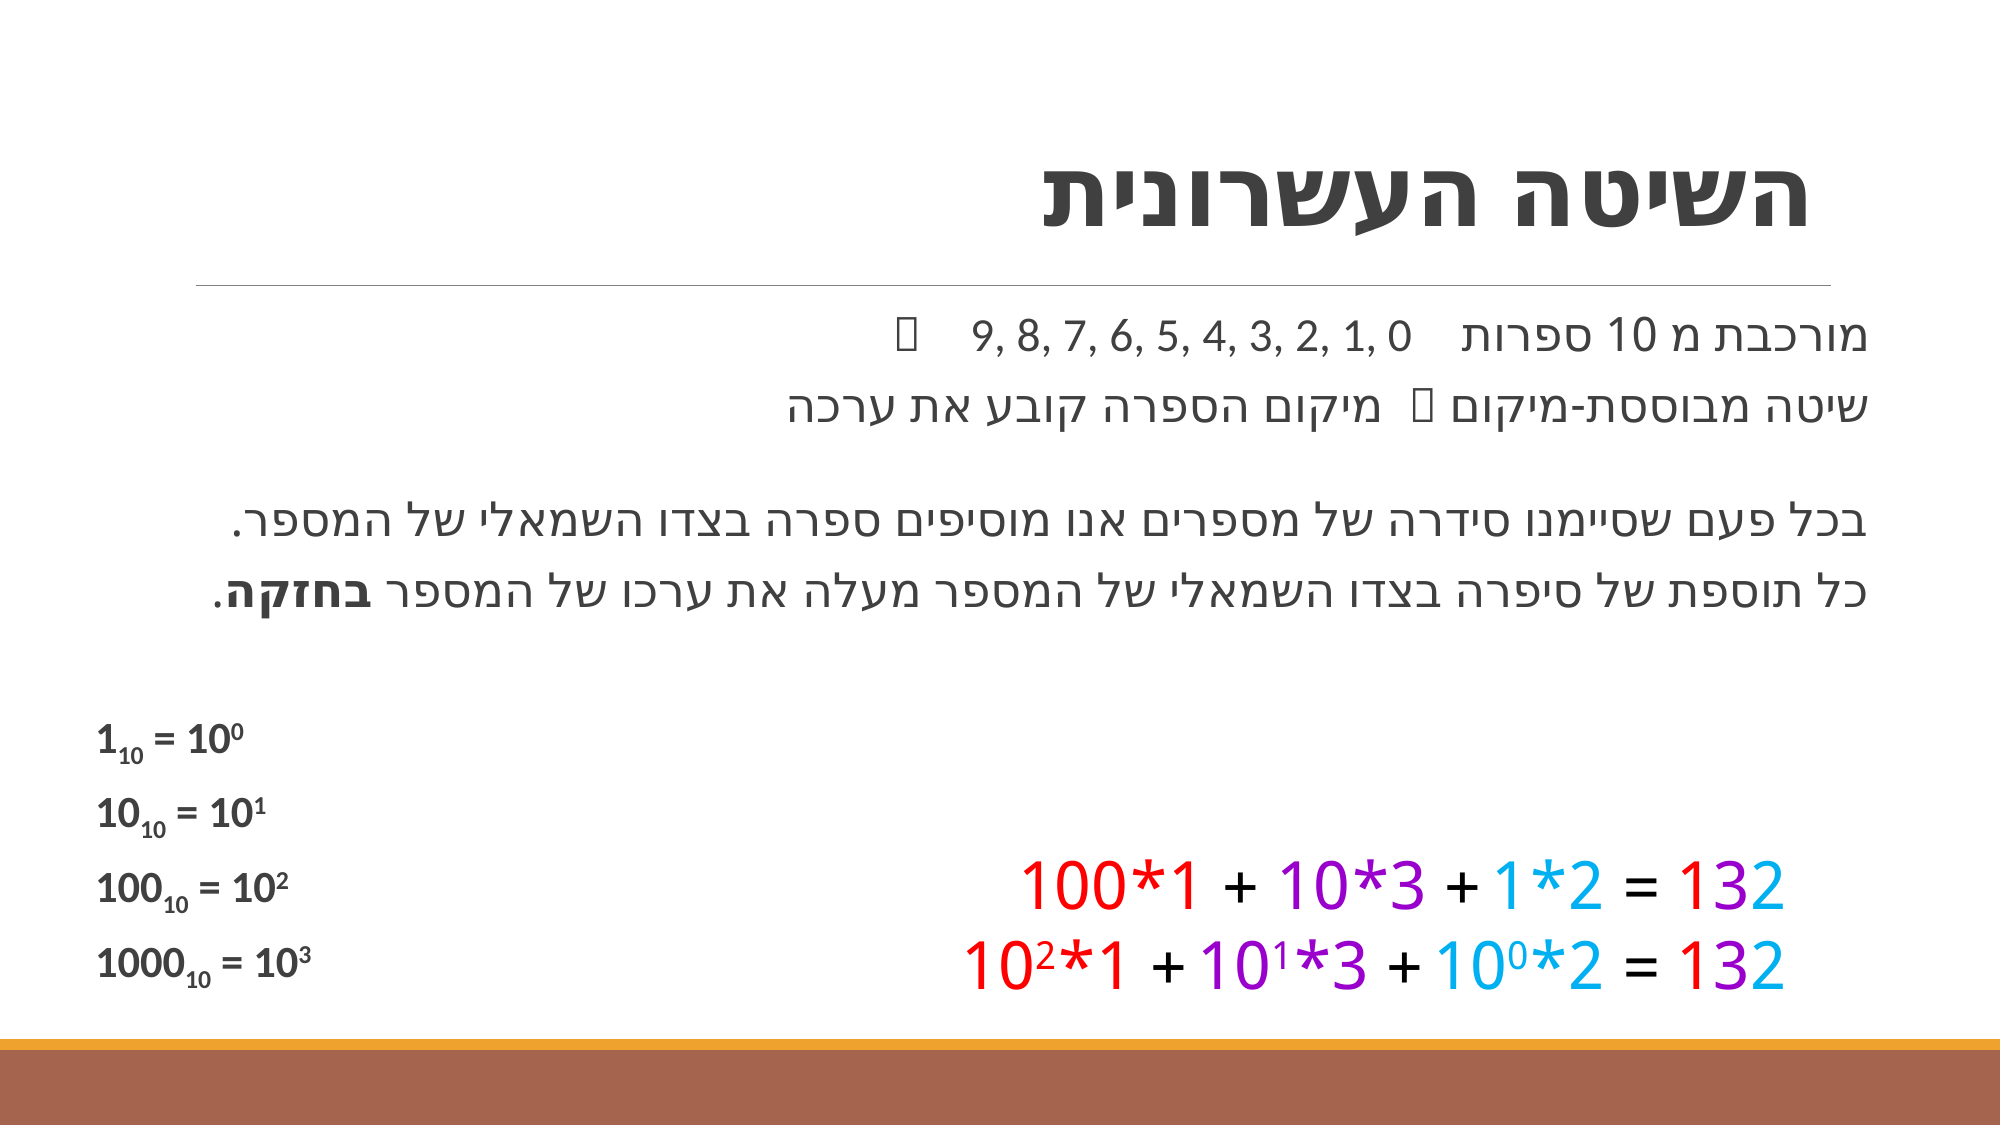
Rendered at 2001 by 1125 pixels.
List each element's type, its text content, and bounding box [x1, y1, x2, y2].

title השיטה העשרונית [925, 47, 1830, 255]
text_box 132 = 2*1 + 3*10 + 1*100 132 = 2*100 + 3*101 + 1*102 [883, 835, 1802, 1011]
list מורכבת מ 10 ספרות  9, 8, 7, 6, 5, 4, 3, 2, 1, 0 שיטה מבוססת-מיקום  מיקום הספרה קובע את ערכה בכל פעם שסיימנו סידרה של מספרים אנו מוסיפים ספרה בצדו השמאלי של המספר. כל תוספת של סיפרה בצדו השמאלי של המספר מעלה את ערכו של המספר בחזקה. 110 = 100 1010 = 101 10010 = 102 100010 = 103 [95, 302, 1884, 1013]
